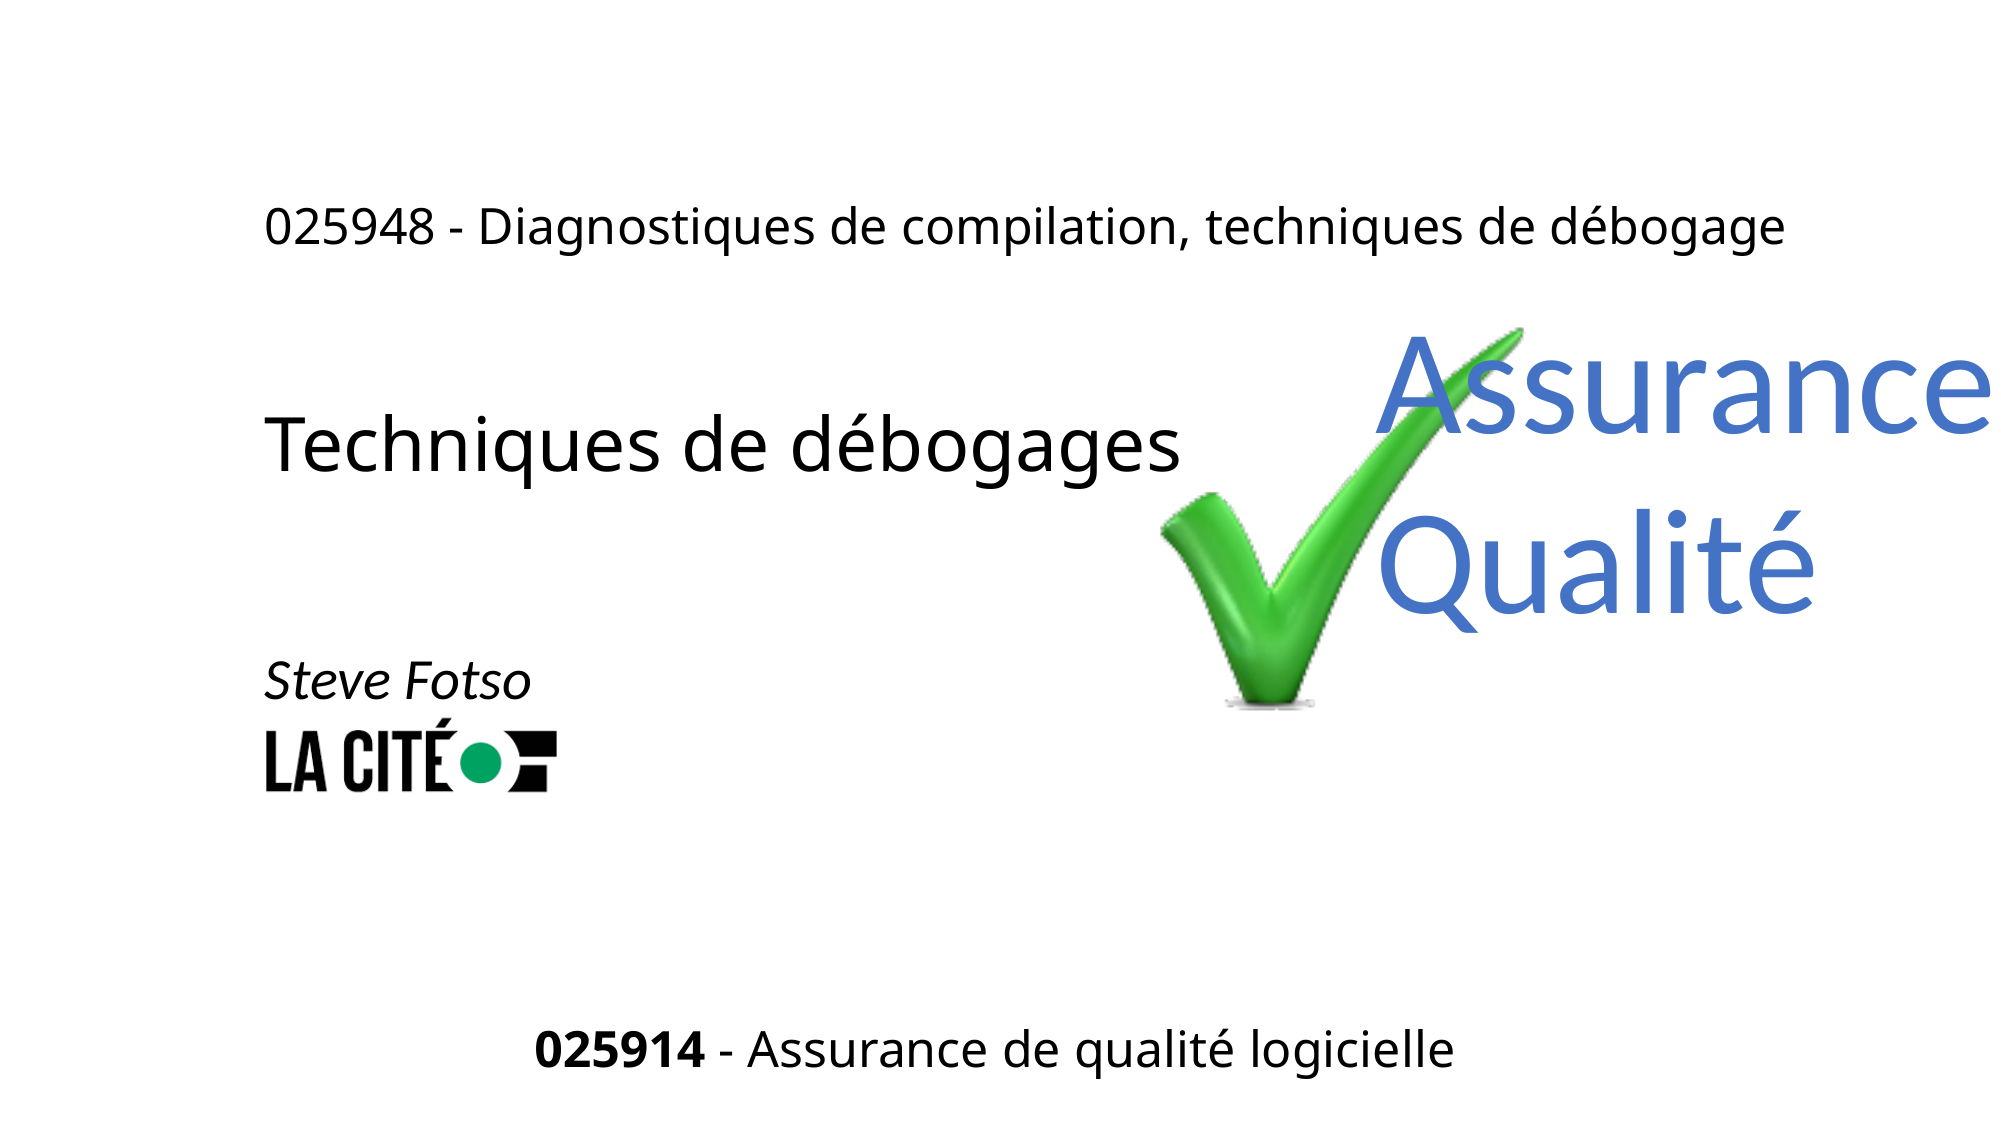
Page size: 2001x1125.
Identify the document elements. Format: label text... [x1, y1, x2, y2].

text_box 025948 - Diagnostiques de compilation, techniques de débogage [249, 164, 1817, 263]
picture [256, 711, 567, 806]
picture [1142, 293, 1542, 722]
subtitle Steve Fotso [249, 641, 1143, 863]
text_box 025914 - Assurance de qualité logicielle [87, 988, 1904, 1086]
title Techniques de débogages [249, 368, 1261, 496]
